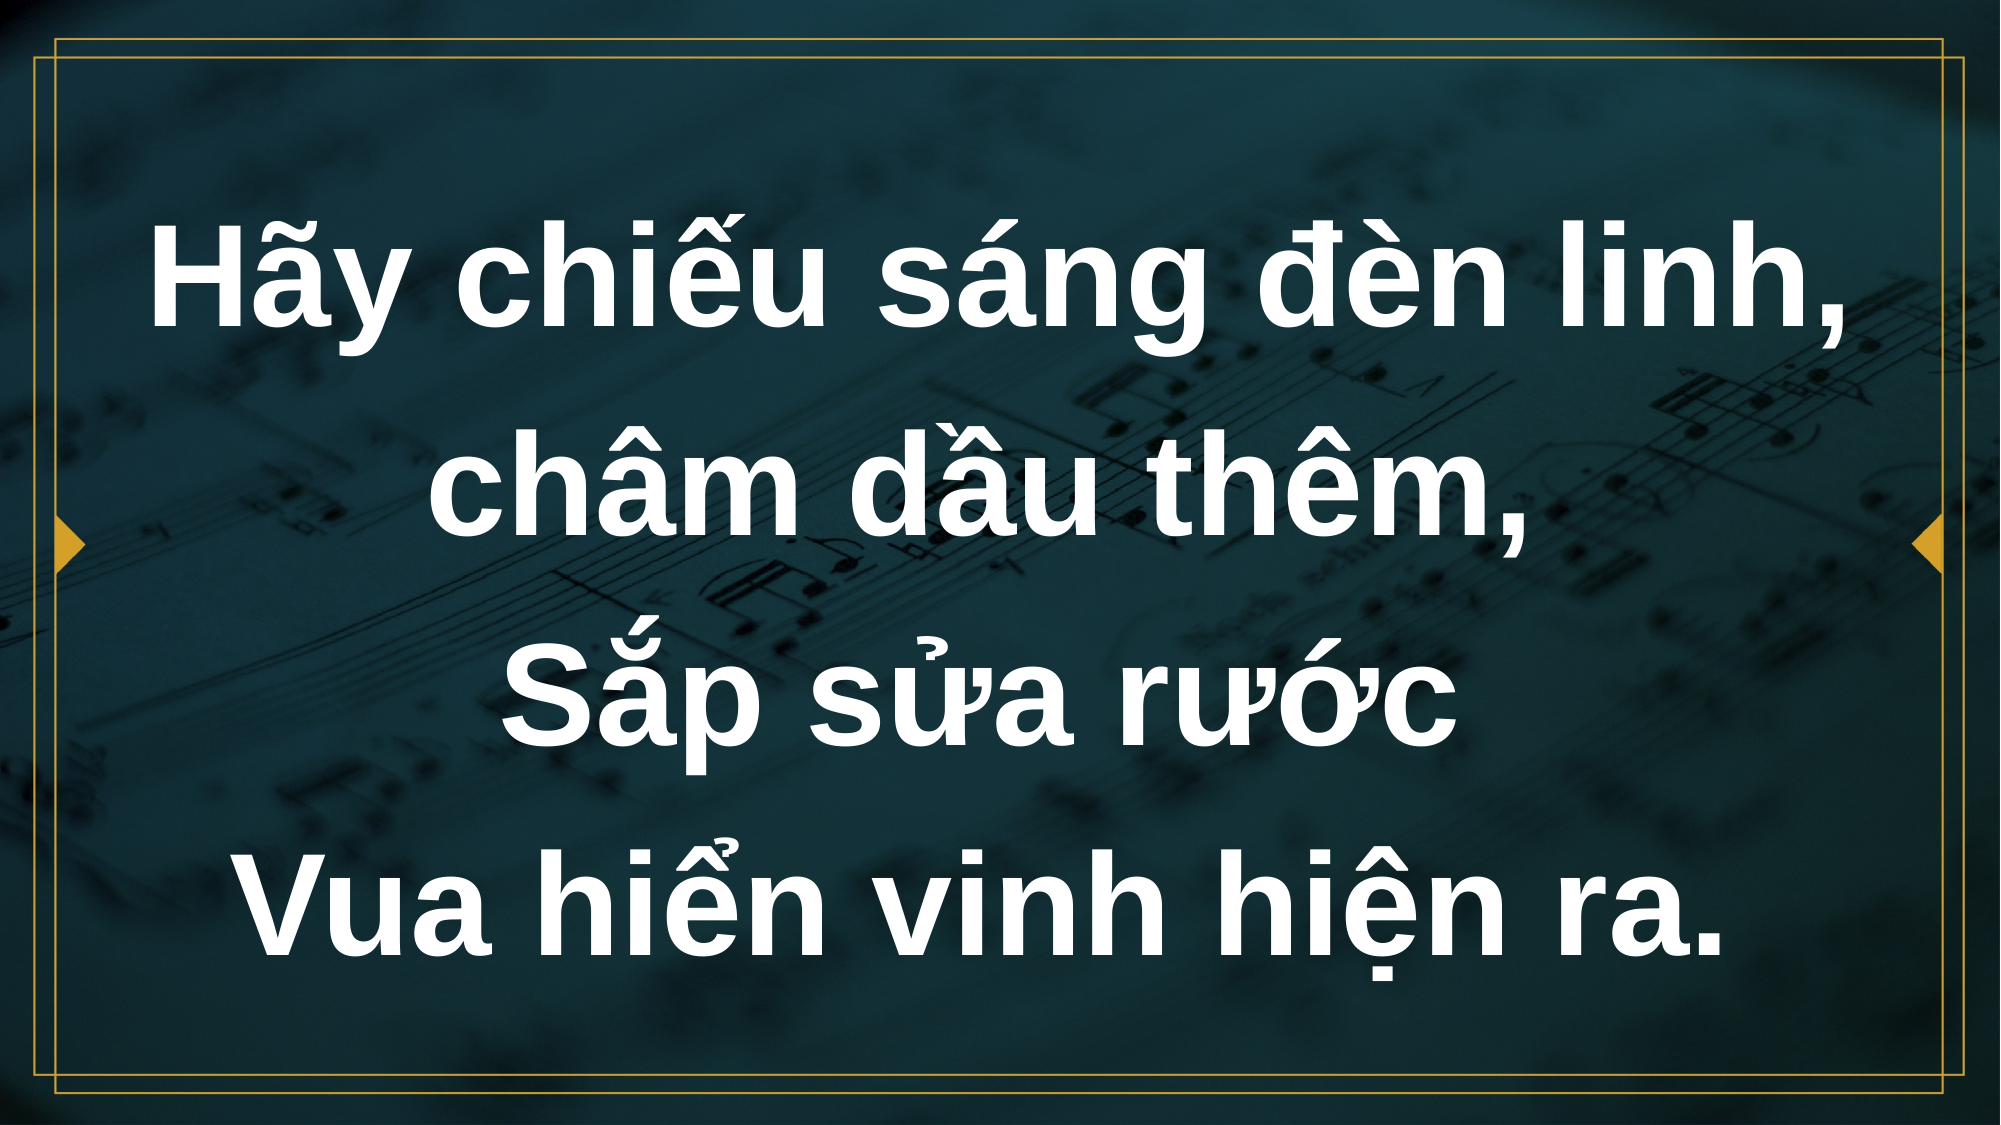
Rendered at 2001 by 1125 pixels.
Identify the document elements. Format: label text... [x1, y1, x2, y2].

title Hãy chiếu sáng đèn linh, châm dầu thêm, Sắp sửa rước Vua hiển vinh hiện ra. [55, 53, 1945, 1077]
picture [0, 0, 2000, 1125]
